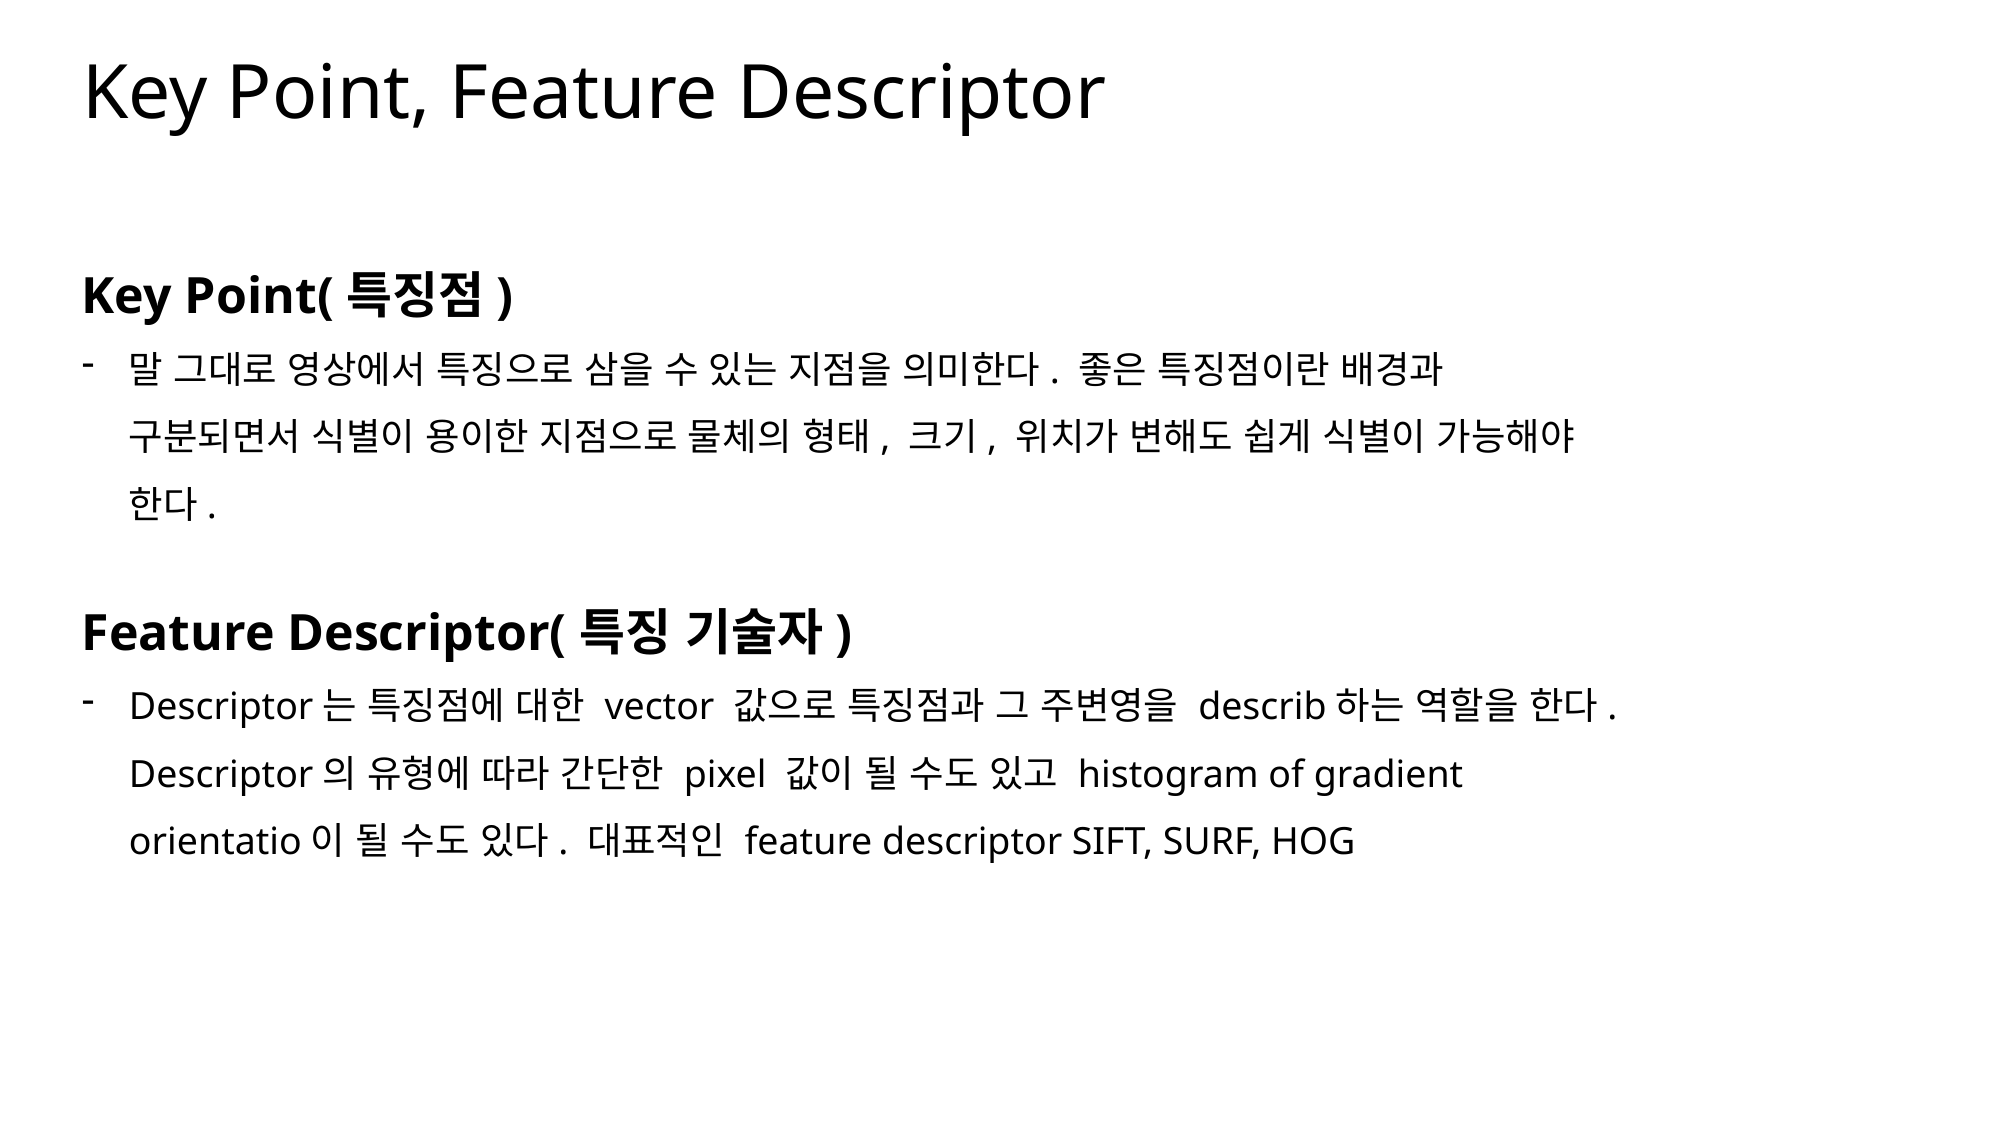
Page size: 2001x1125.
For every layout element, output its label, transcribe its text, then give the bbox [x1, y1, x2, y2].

text_box Key Point, Feature Descriptor [67, 10, 1793, 143]
text_box Feature Descriptor(특징 기술자) Descriptor는 특징점에 대한 vector 값으로 특징점과 그 주변영을 describ하는 역할을 한다. Descriptor의 유형에 따라 간단한 pixel 값이 될 수도 있고 histogram of gradient orientatio이 될 수도 있다. 대표적인 feature descriptor SIFT, SURF, HOG [67, 562, 1642, 960]
text_box Key Point(특징점) 말 그대로 영상에서 특징으로 삼을 수 있는 지점을 의미한다. 좋은 특징점이란 배경과 구분되면서 식별이 용이한 지점으로 물체의 형태, 크기, 위치가 변해도 쉽게 식별이 가능해야 한다. [67, 225, 1642, 533]
